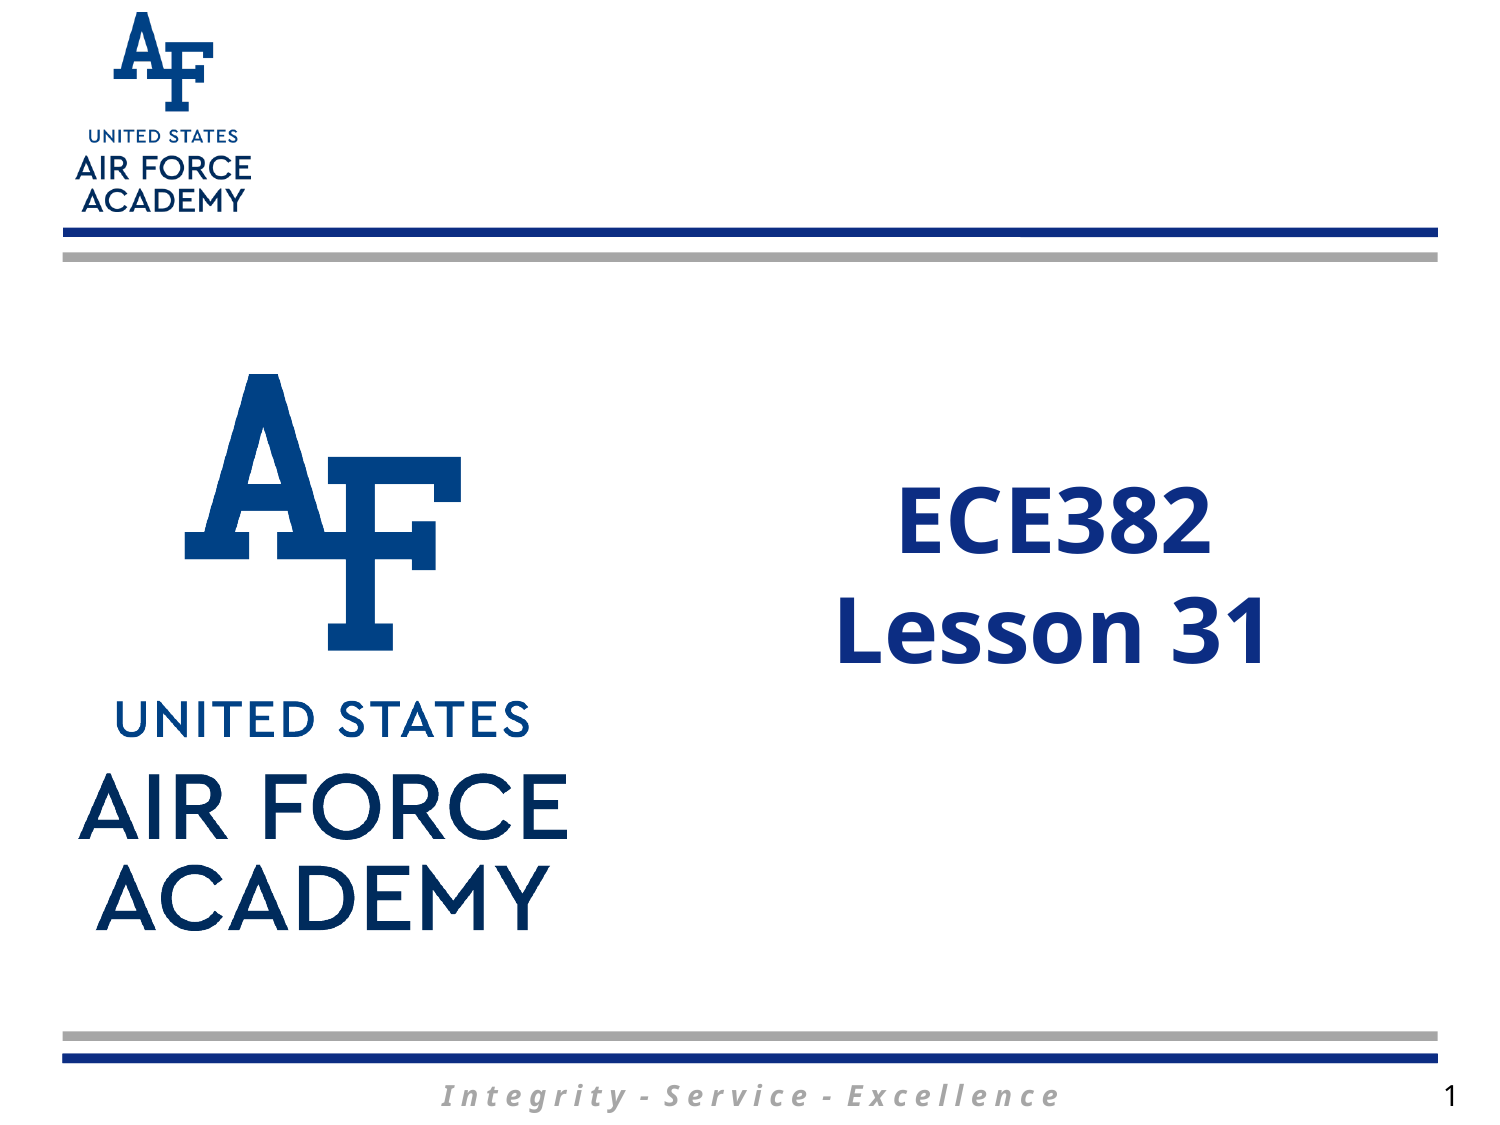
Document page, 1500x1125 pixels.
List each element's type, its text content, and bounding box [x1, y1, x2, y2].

text_box ECE382 Lesson 31 [699, 385, 1409, 760]
picture [75, 12, 251, 212]
picture [78, 373, 567, 931]
text_box 1 [1402, 1069, 1500, 1125]
